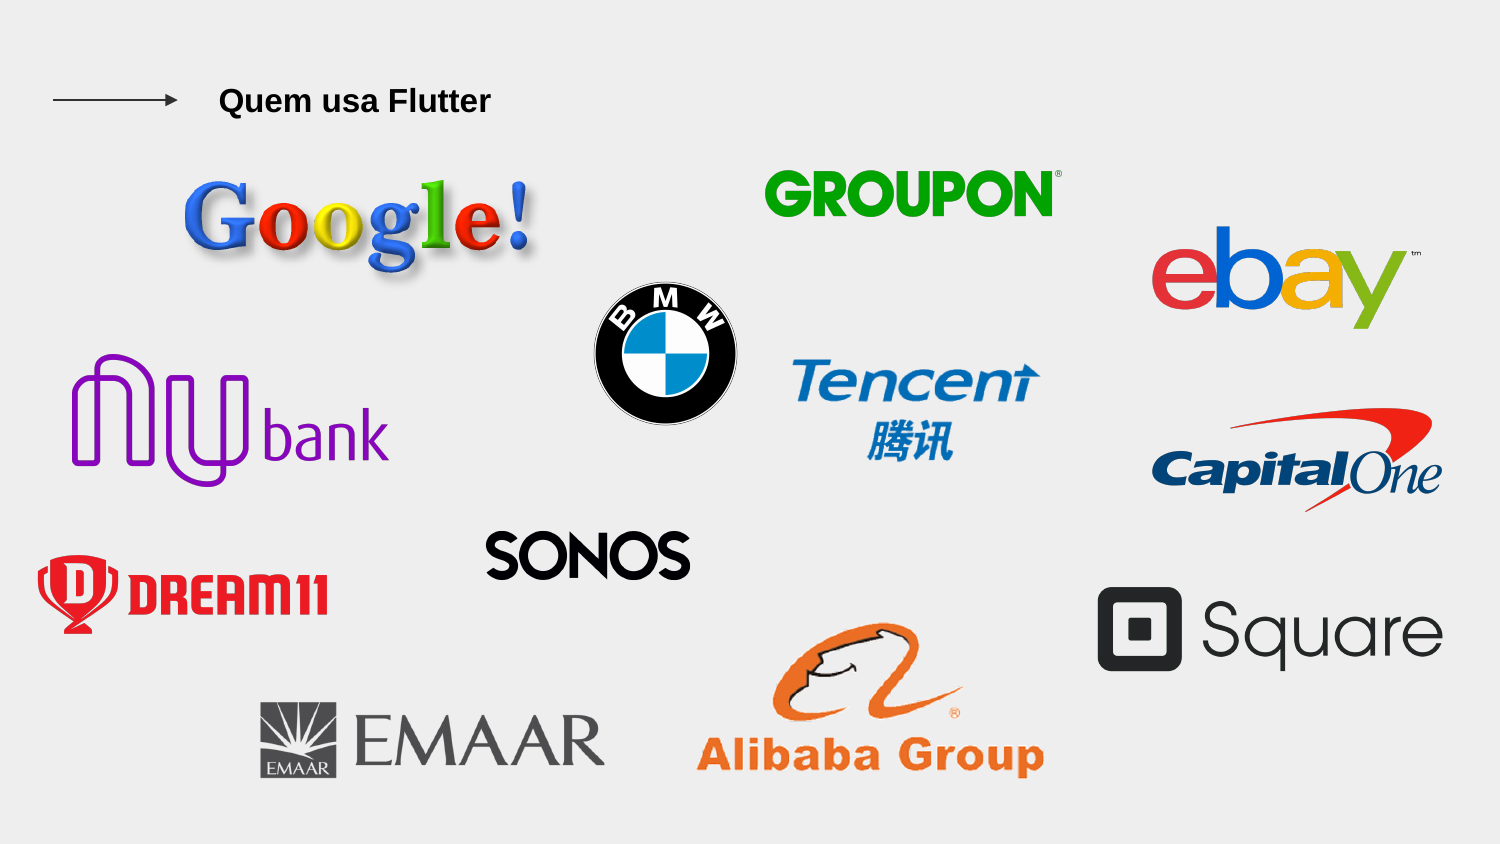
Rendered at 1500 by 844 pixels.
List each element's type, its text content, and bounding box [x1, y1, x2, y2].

picture [1139, 212, 1435, 342]
picture [783, 341, 1044, 471]
picture [24, 546, 341, 647]
picture [484, 515, 691, 596]
picture [72, 354, 389, 488]
picture [1149, 404, 1445, 516]
picture [257, 697, 605, 789]
picture [583, 271, 747, 435]
picture [763, 159, 1063, 231]
picture [177, 166, 548, 296]
text_box Quem usa Flutter [203, 64, 724, 135]
picture [695, 622, 1044, 779]
picture [1096, 578, 1445, 679]
